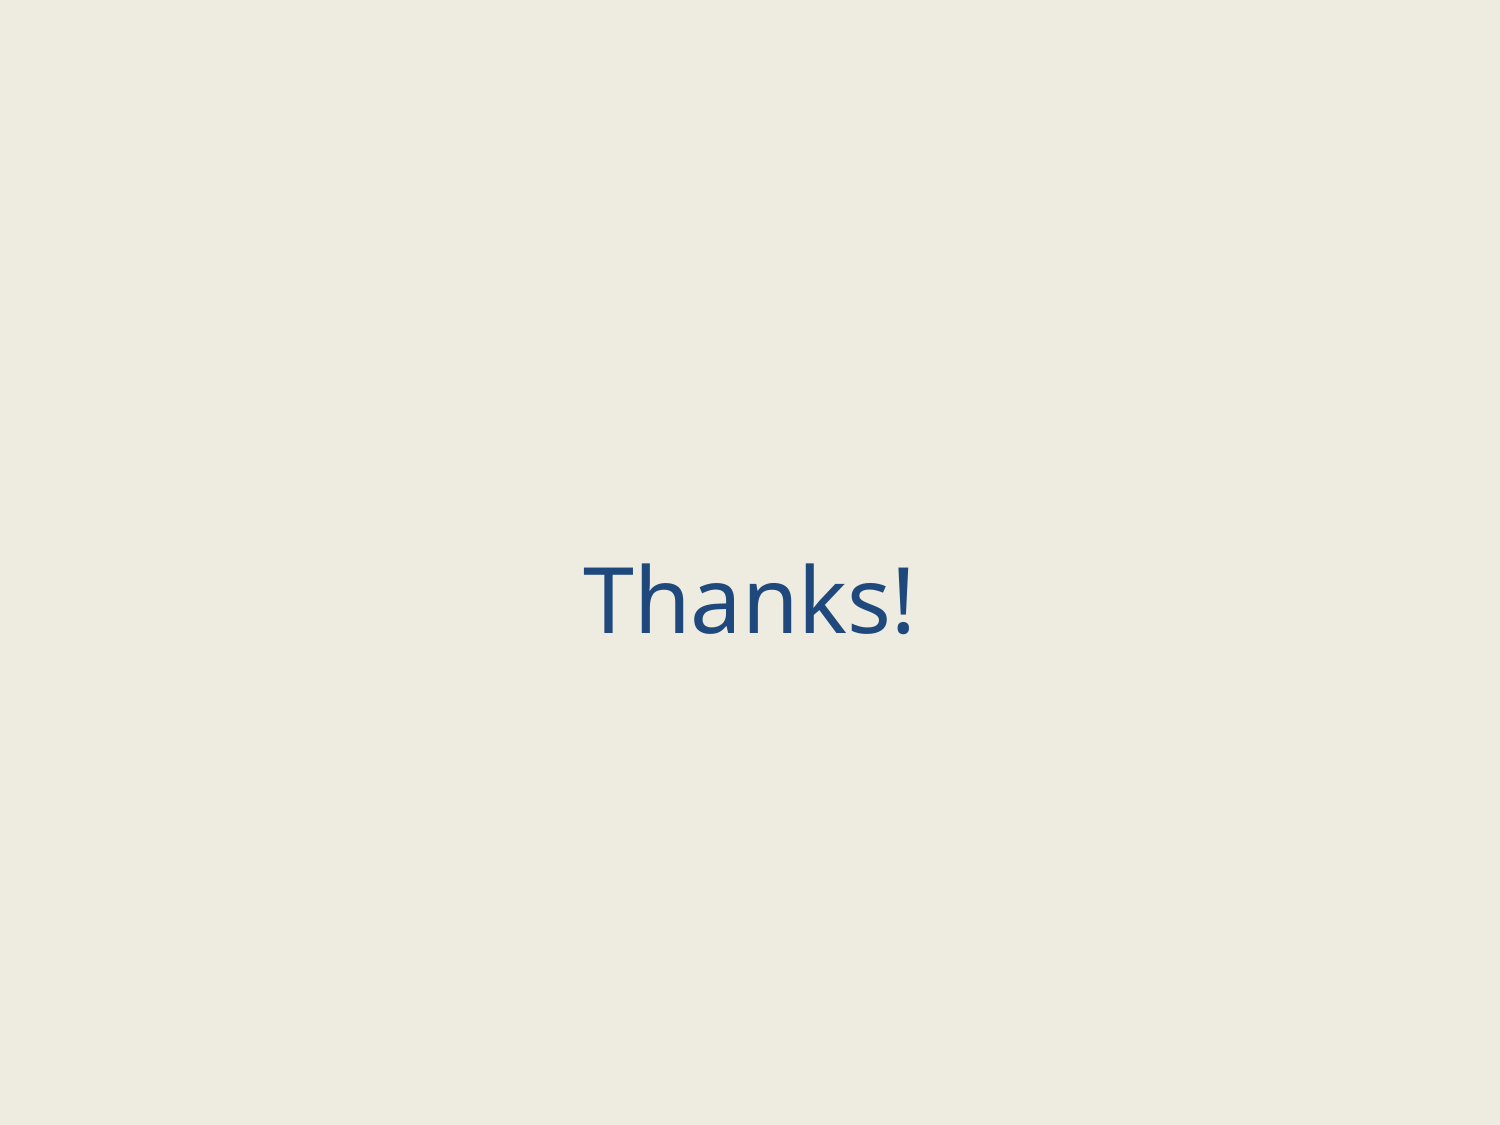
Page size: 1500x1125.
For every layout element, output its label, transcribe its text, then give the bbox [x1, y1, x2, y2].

title Thanks! [112, 515, 1388, 678]
